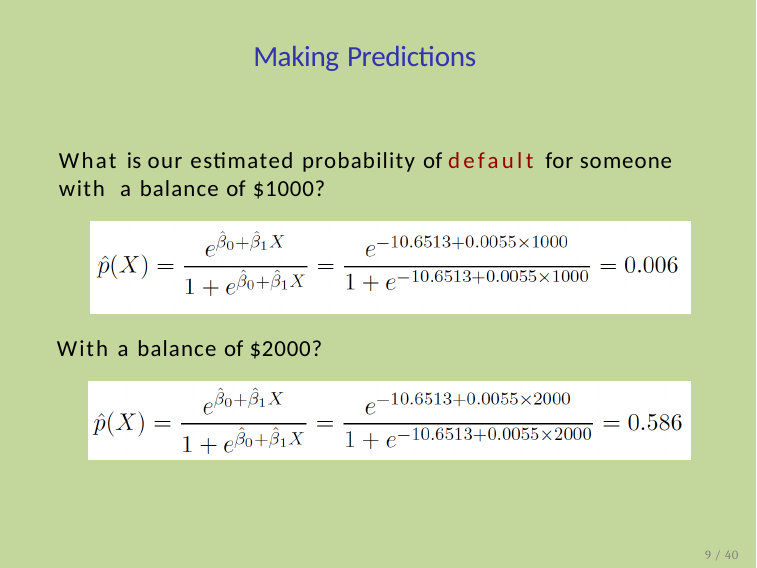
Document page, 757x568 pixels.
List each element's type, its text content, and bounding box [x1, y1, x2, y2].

text_box What is our estimated probability of default for someone with a balance of $1000? [54, 144, 704, 202]
text_box 9 / 40 [703, 548, 743, 563]
text_box With a balance of $2000? [54, 331, 379, 362]
picture [88, 381, 691, 460]
picture [90, 220, 691, 314]
title Making Predictions [251, 34, 570, 133]
